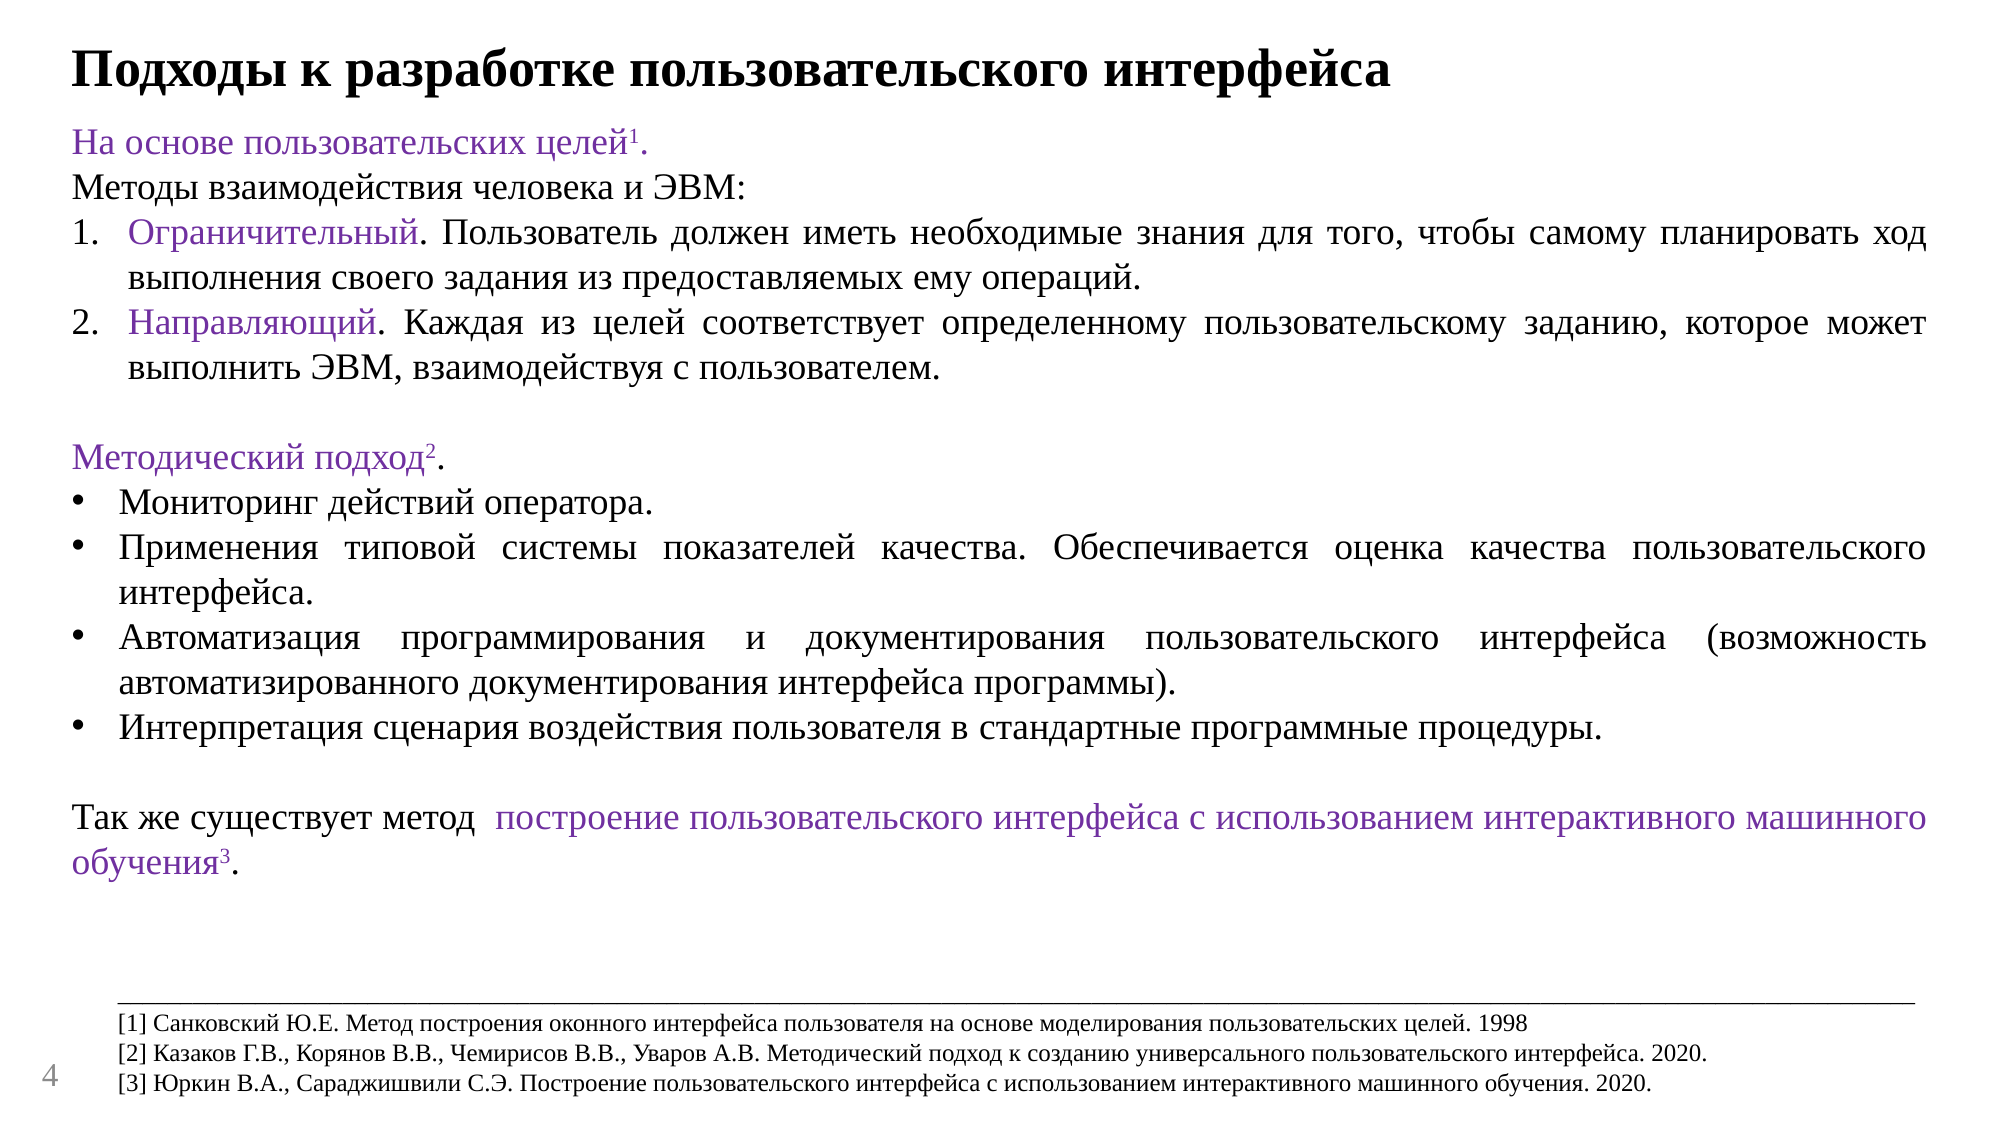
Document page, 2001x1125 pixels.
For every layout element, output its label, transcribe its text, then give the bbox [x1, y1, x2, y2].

text_box На основе пользовательских целей1. Методы взаимодействия человека и ЭВМ: Ограничительный. Пользователь должен иметь необходимые знания для того, чтобы самому планировать ход выполнения своего задания из предоставляемых ему операций. Направляющий. Каждая из целей соответствует определенному пользовательскому заданию, которое может выполнить ЭВМ, взаимодействуя с пользователем. Методический подход2. Мониторинг действий оператора. Применения типовой системы показателей качества. Обеспечивается оценка качества пользовательского интерфейса. Автоматизация программирования и документирования пользовательского интерфейса (возможность автоматизированного документирования интерфейса программы). Интерпретация сценария воздействия пользователя в стандартные программные процедуры. Так же существует метод построение пользовательского интерфейса с использованием интерактивного машинного обучения3. [56, 109, 1944, 890]
slide_number 3 [26, 1042, 102, 1103]
footer ________________________________________________________________________________________________________________________________________________ [1] Санковский Ю.Е. Метод построения оконного интерфейса пользователя на основе моделирования пользовательских целей. 1998 [2] Казаков Г.В., Корянов В.В., Чемирисов В.В., Уваров А.В. Методический подход к созданию универсального пользовательского интерфейса. 2020. [3] Юркин В.А., Сараджишвили С.Э. Построение пользовательского интерфейса с использованием интерактивного машинного обучения. 2020. [102, 999, 1944, 1103]
text_box Подходы к разработке пользовательского интерфейса [56, 24, 2000, 134]
